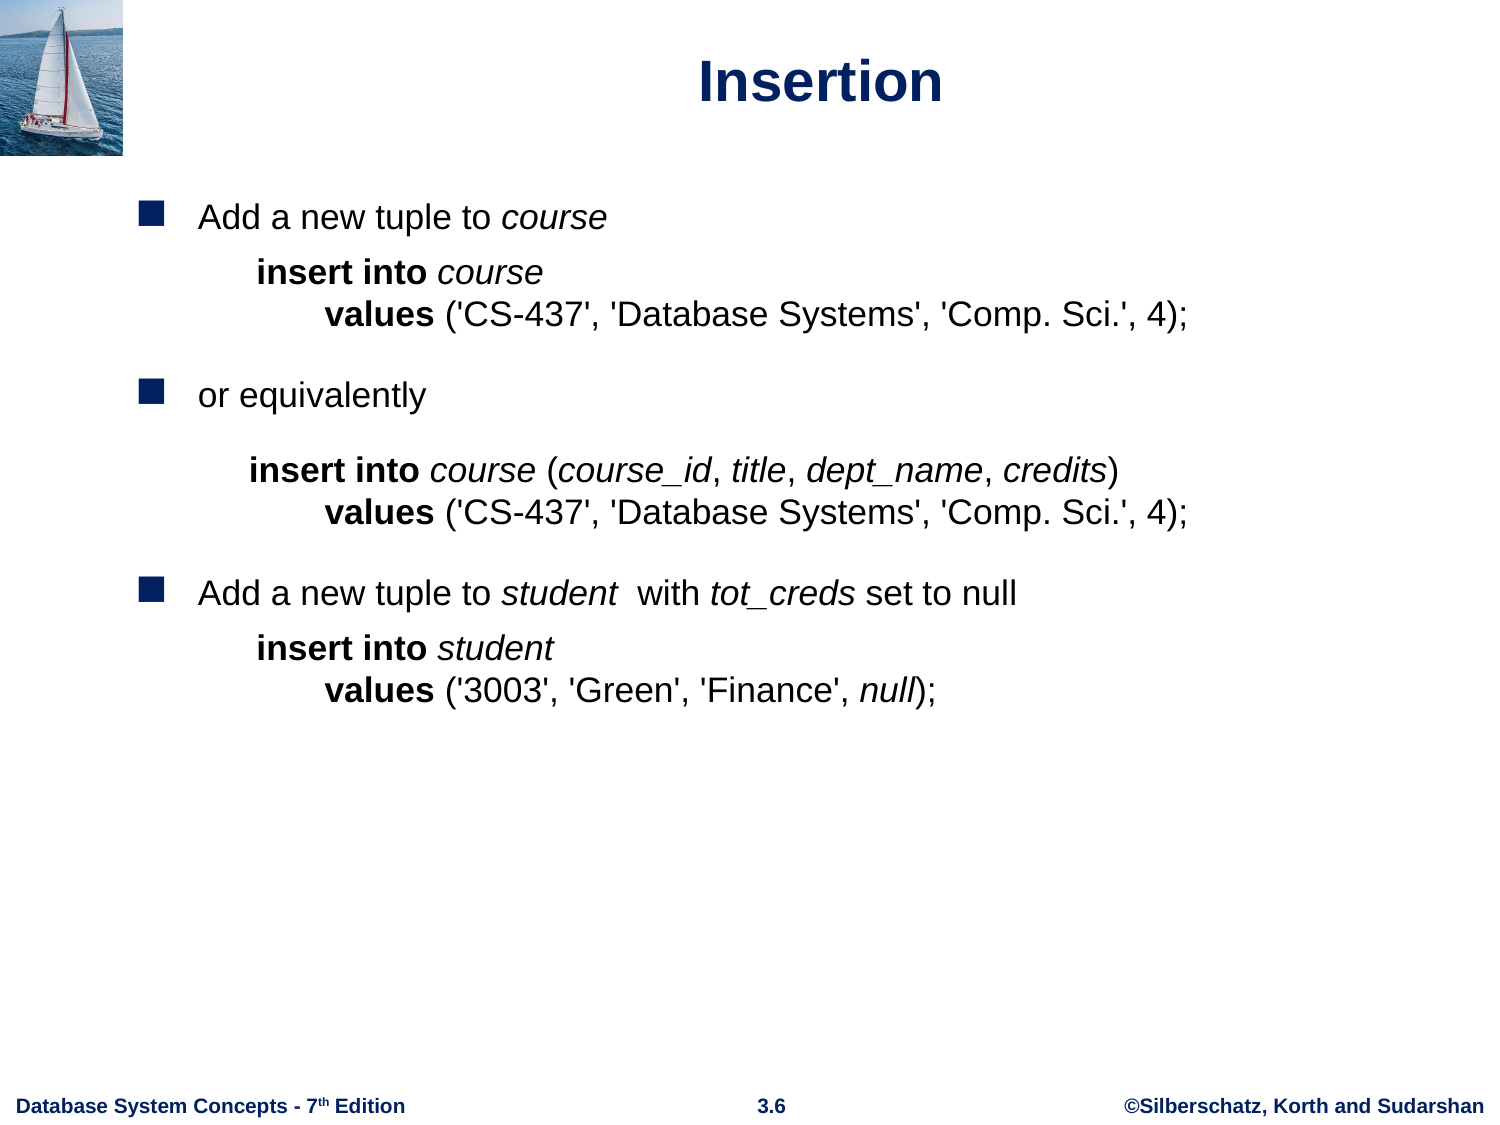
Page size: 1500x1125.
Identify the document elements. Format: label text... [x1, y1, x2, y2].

list Add a new tuple to course insert into course values ('CS-437', 'Database Systems', 'Comp. Sci.', 4); or equivalently insert into course (course_id, title, dept_name, credits) values ('CS-437', 'Database Systems', 'Comp. Sci.', 4); Add a new tuple to student with tot_creds set to null insert into student values ('3003', 'Green', 'Finance', null); [126, 186, 1382, 939]
picture [0, 0, 123, 156]
title Insertion [158, 45, 1485, 121]
